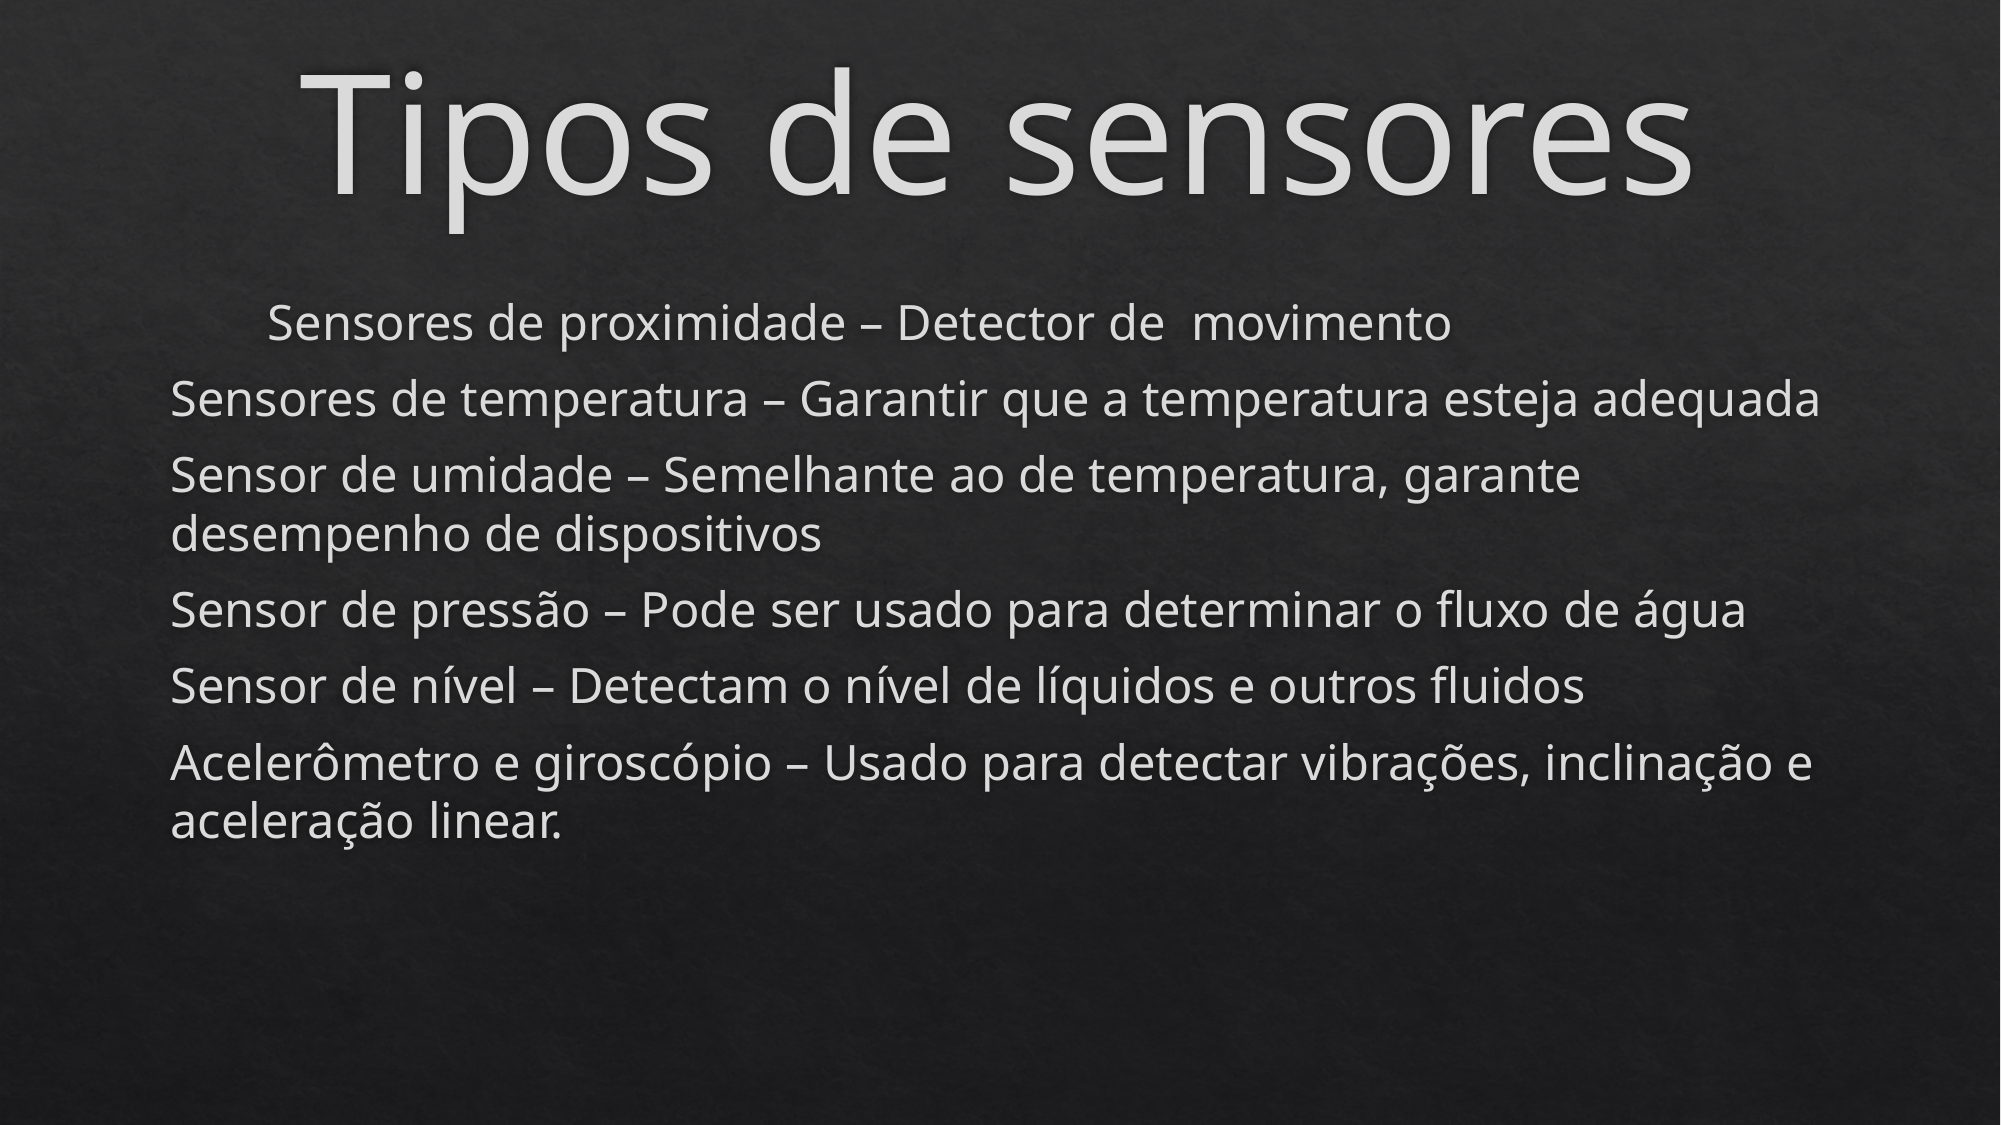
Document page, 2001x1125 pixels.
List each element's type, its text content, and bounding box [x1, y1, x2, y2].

title Tipos de sensores [149, 48, 1849, 208]
list Sensores de proximidade – Detector de movimento Sensores de temperatura – Garantir que a temperatura esteja adequada Sensor de umidade – Semelhante ao de temperatura, garante desempenho de dispositivos Sensor de pressão – Pode ser usado para determinar o fluxo de água Sensor de nível – Detectam o nível de líquidos e outros fluidos Acelerômetro e giroscópio – Usado para detectar vibrações, inclinação e aceleração linear. [149, 284, 1849, 950]
